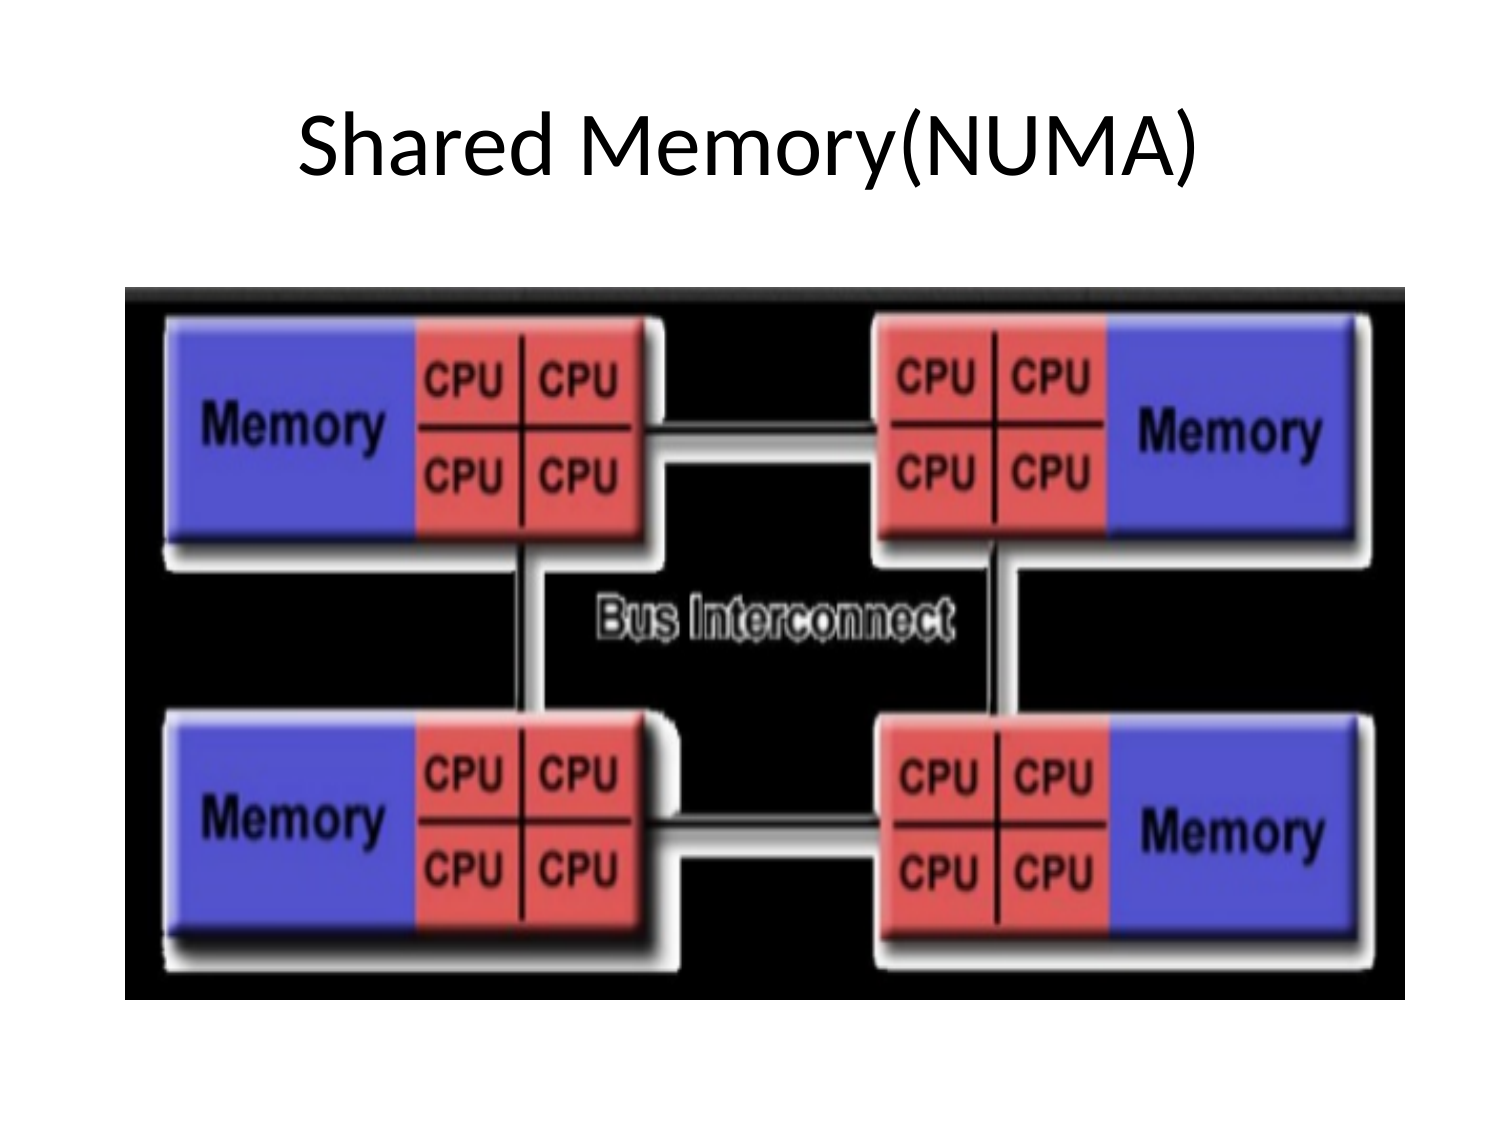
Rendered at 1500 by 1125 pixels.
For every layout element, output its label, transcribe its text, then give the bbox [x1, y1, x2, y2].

title Shared Memory(NUMA) [75, 45, 1425, 233]
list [124, 287, 1405, 1001]
